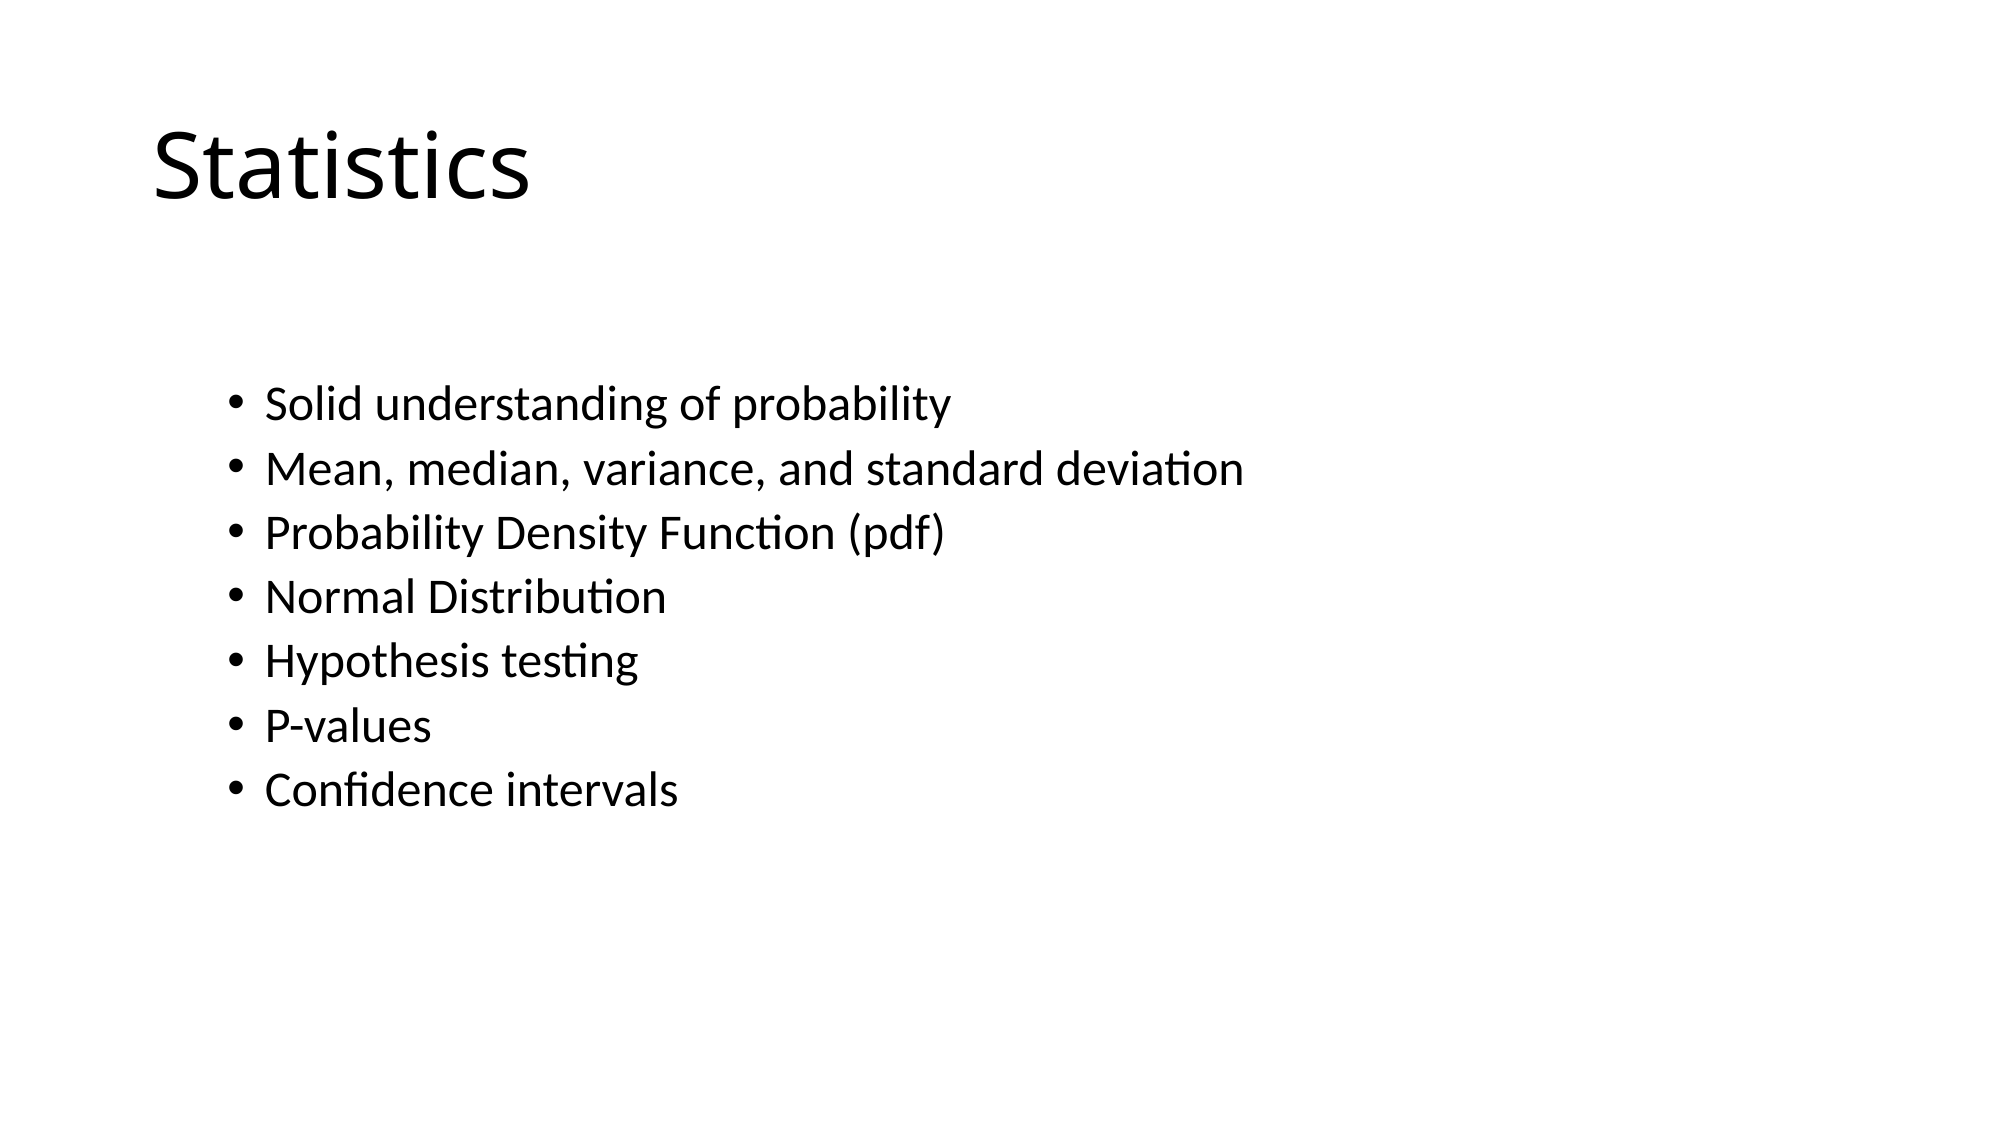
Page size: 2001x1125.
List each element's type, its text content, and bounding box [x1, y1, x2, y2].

title Statistics [137, 59, 1863, 278]
list Solid understanding of probability Mean, median, variance, and standard deviation Probability Density Function (pdf) Normal Distribution Hypothesis testing P-values Confidence intervals [137, 299, 1863, 1014]
